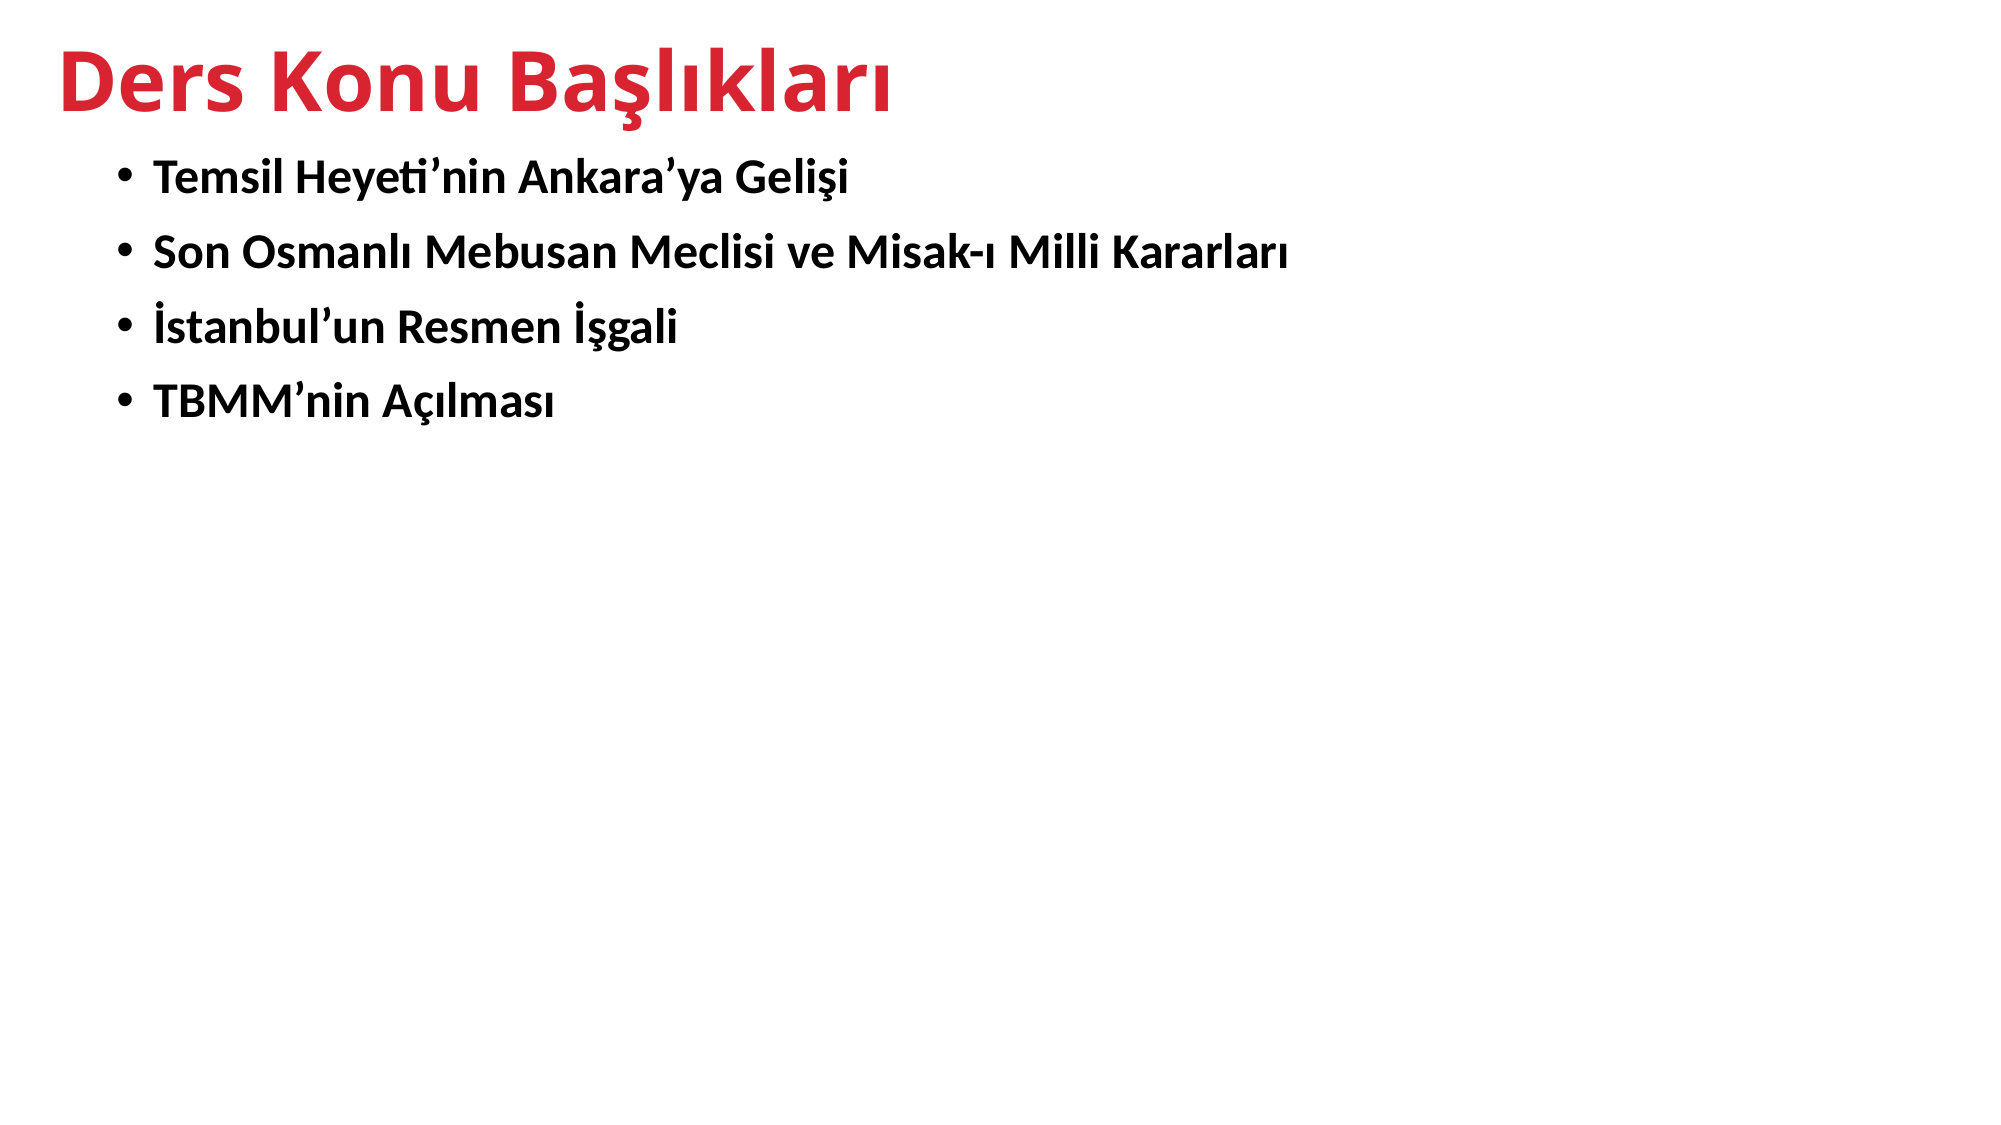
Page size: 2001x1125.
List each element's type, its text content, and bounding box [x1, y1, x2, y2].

text_box Ders Konu Başlıkları [41, 32, 1463, 177]
text_box Temsil Heyeti’nin Ankara’ya Gelişi Son Osmanlı Mebusan Meclisi ve Misak-ı Milli Kararları İstanbul’un Resmen İşgali TBMM’nin Açılması [101, 142, 1842, 960]
